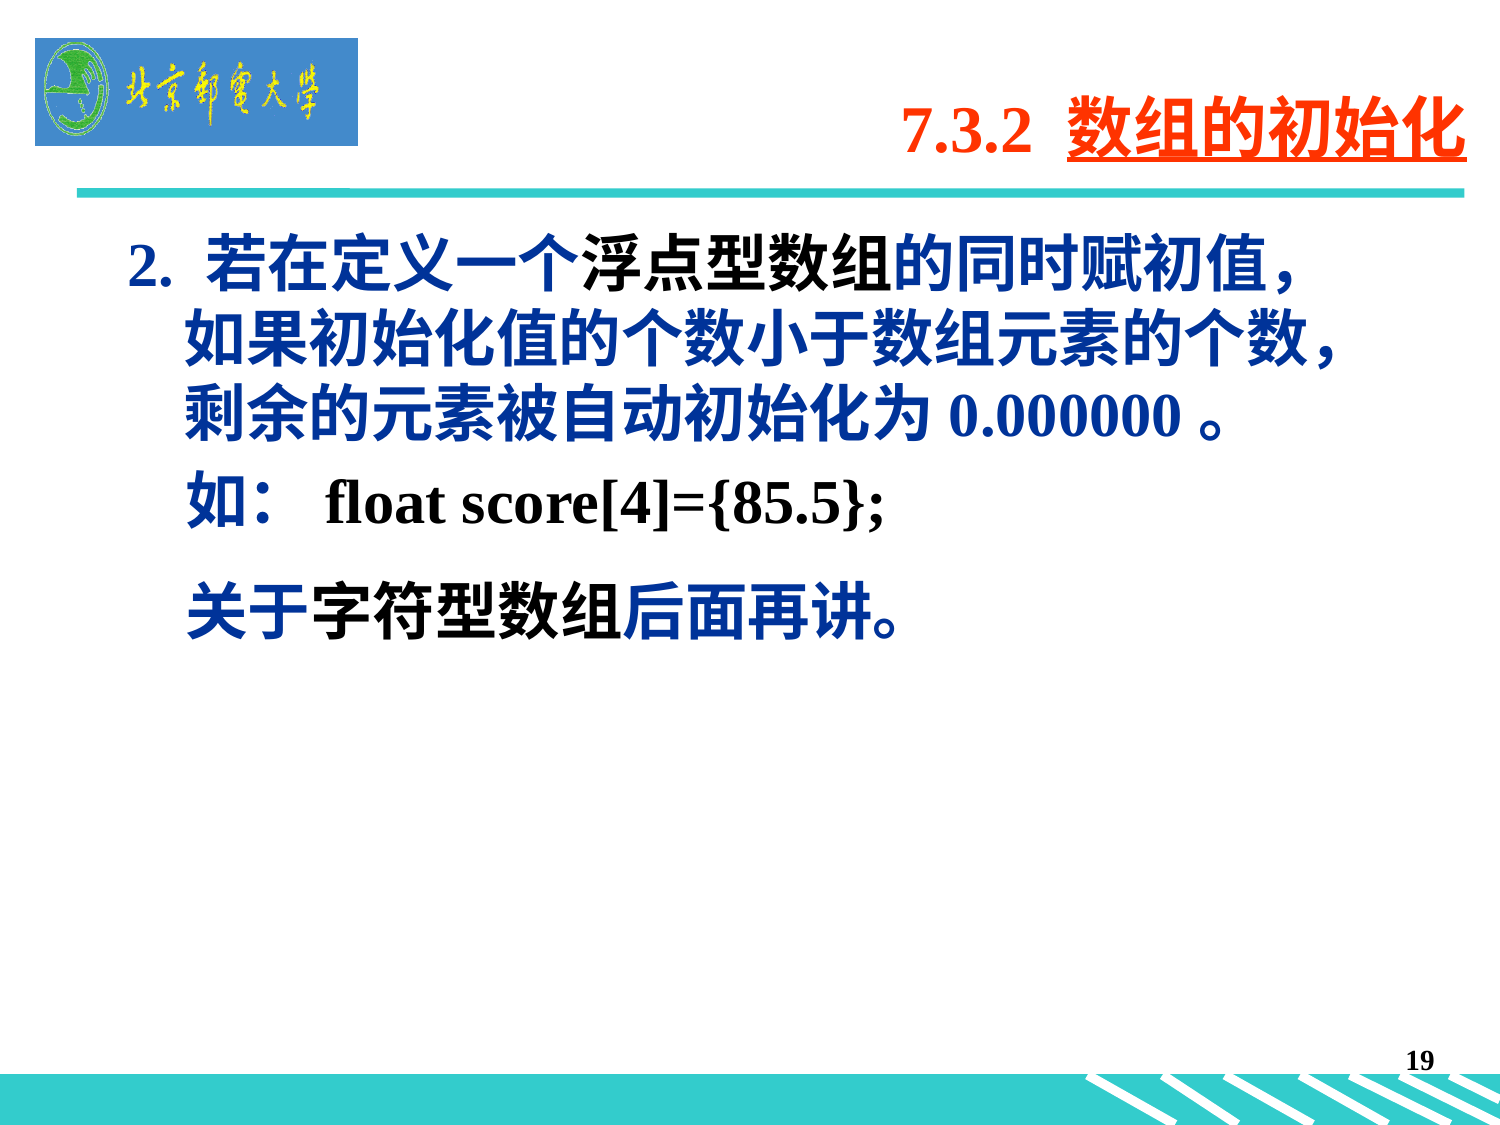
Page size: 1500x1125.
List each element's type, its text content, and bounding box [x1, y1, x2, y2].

slide_number 19 [1137, 1037, 1450, 1113]
list 2. 若在定义一个浮点型数组的同时赋初值，如果初始化值的个数小于数组元素的个数，剩余的元素被自动初始化为0.000000。 如：float score[4]={85.5}; 关于字符型数组后面再讲。 [112, 216, 1388, 973]
picture [34, 37, 358, 146]
title 7.3.2 数组的初始化 [207, 66, 1483, 185]
